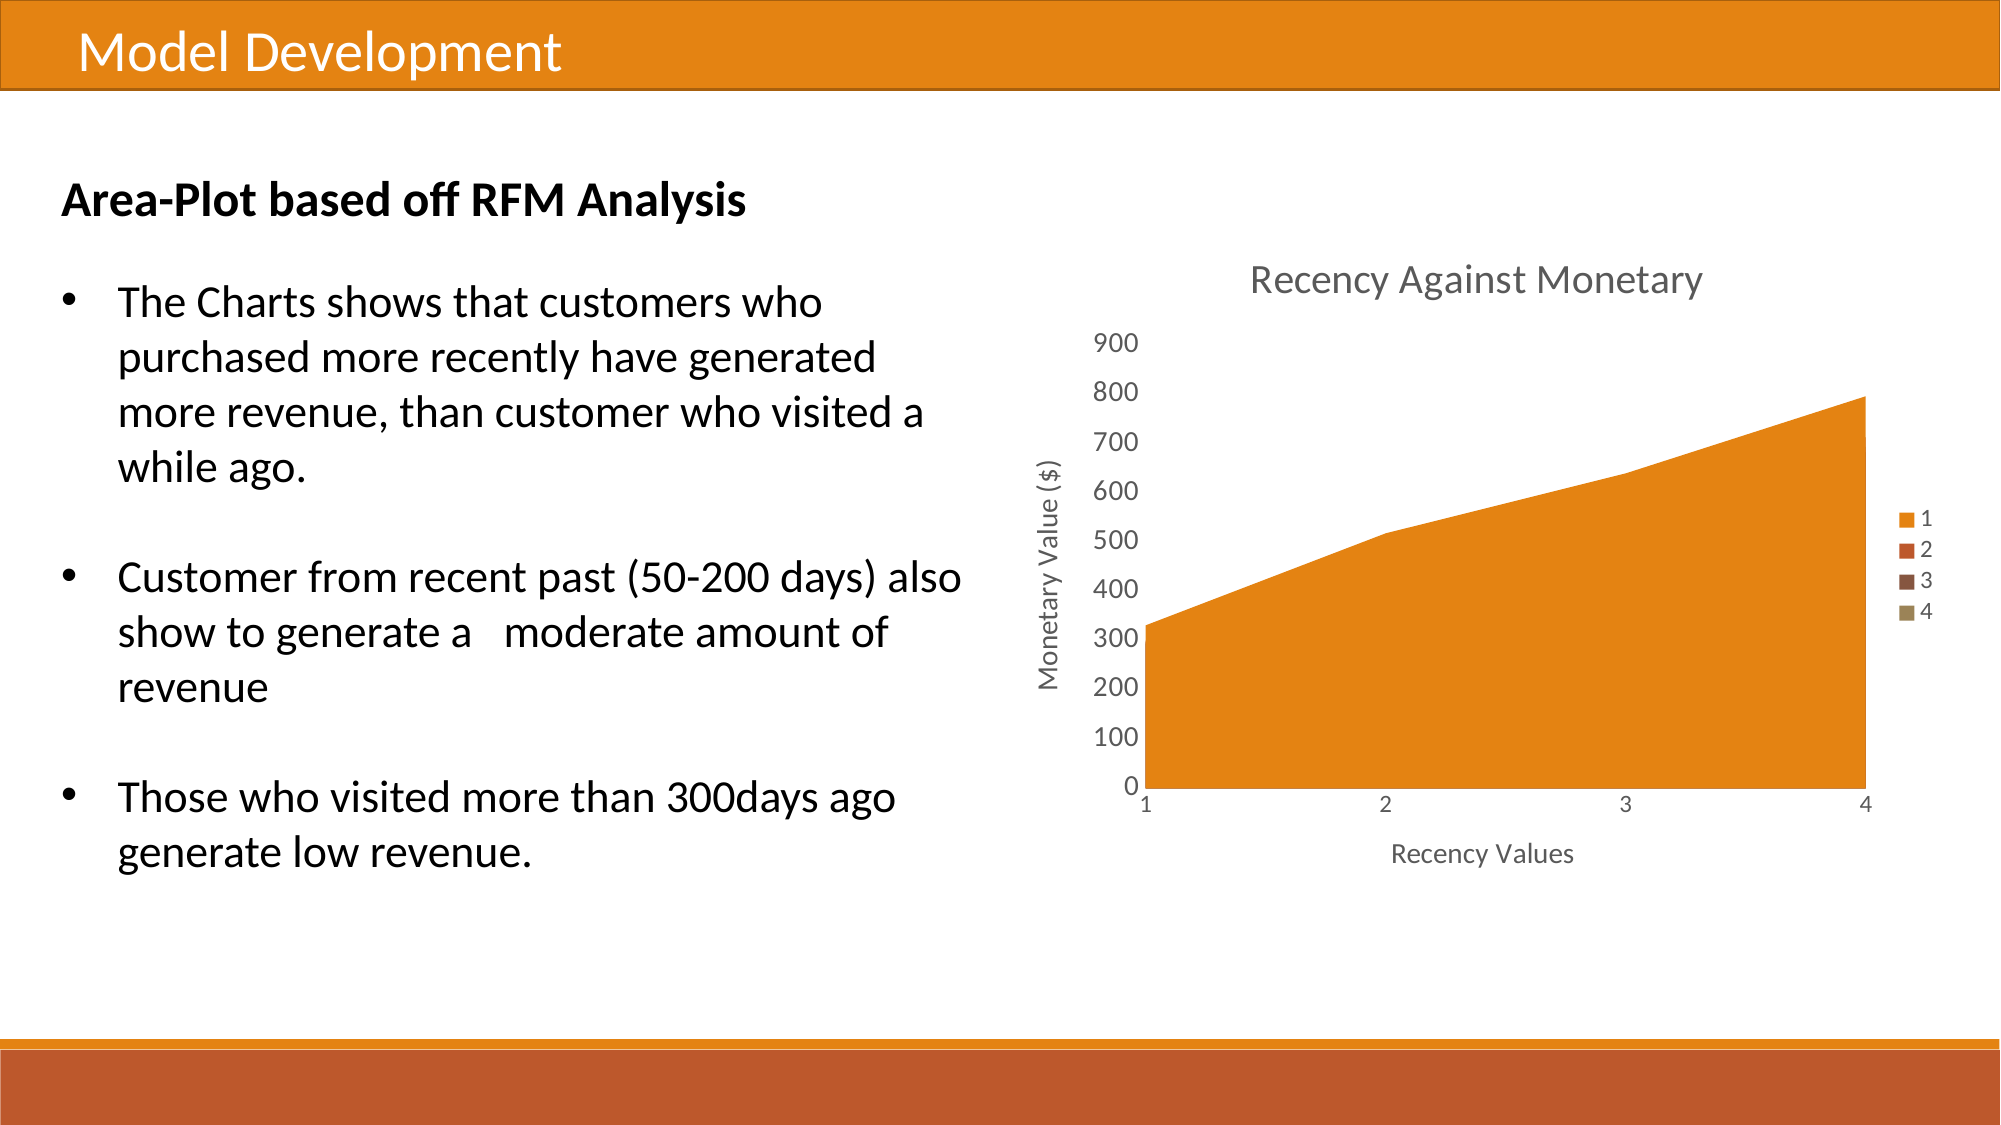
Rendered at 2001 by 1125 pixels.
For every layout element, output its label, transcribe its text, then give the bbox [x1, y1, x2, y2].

text_box [0, 0, 2000, 91]
text_box Model Development [63, 5, 640, 91]
chart [999, 228, 1955, 906]
text_box Area-Plot based off RFM Analysis The Charts shows that customers who purchased more recently have generated more revenue, than customer who visited a while ago. Customer from recent past (50-200 days) also show to generate a moderate amount of revenue Those who visited more than 300days ago generate low revenue. [46, 159, 1000, 984]
